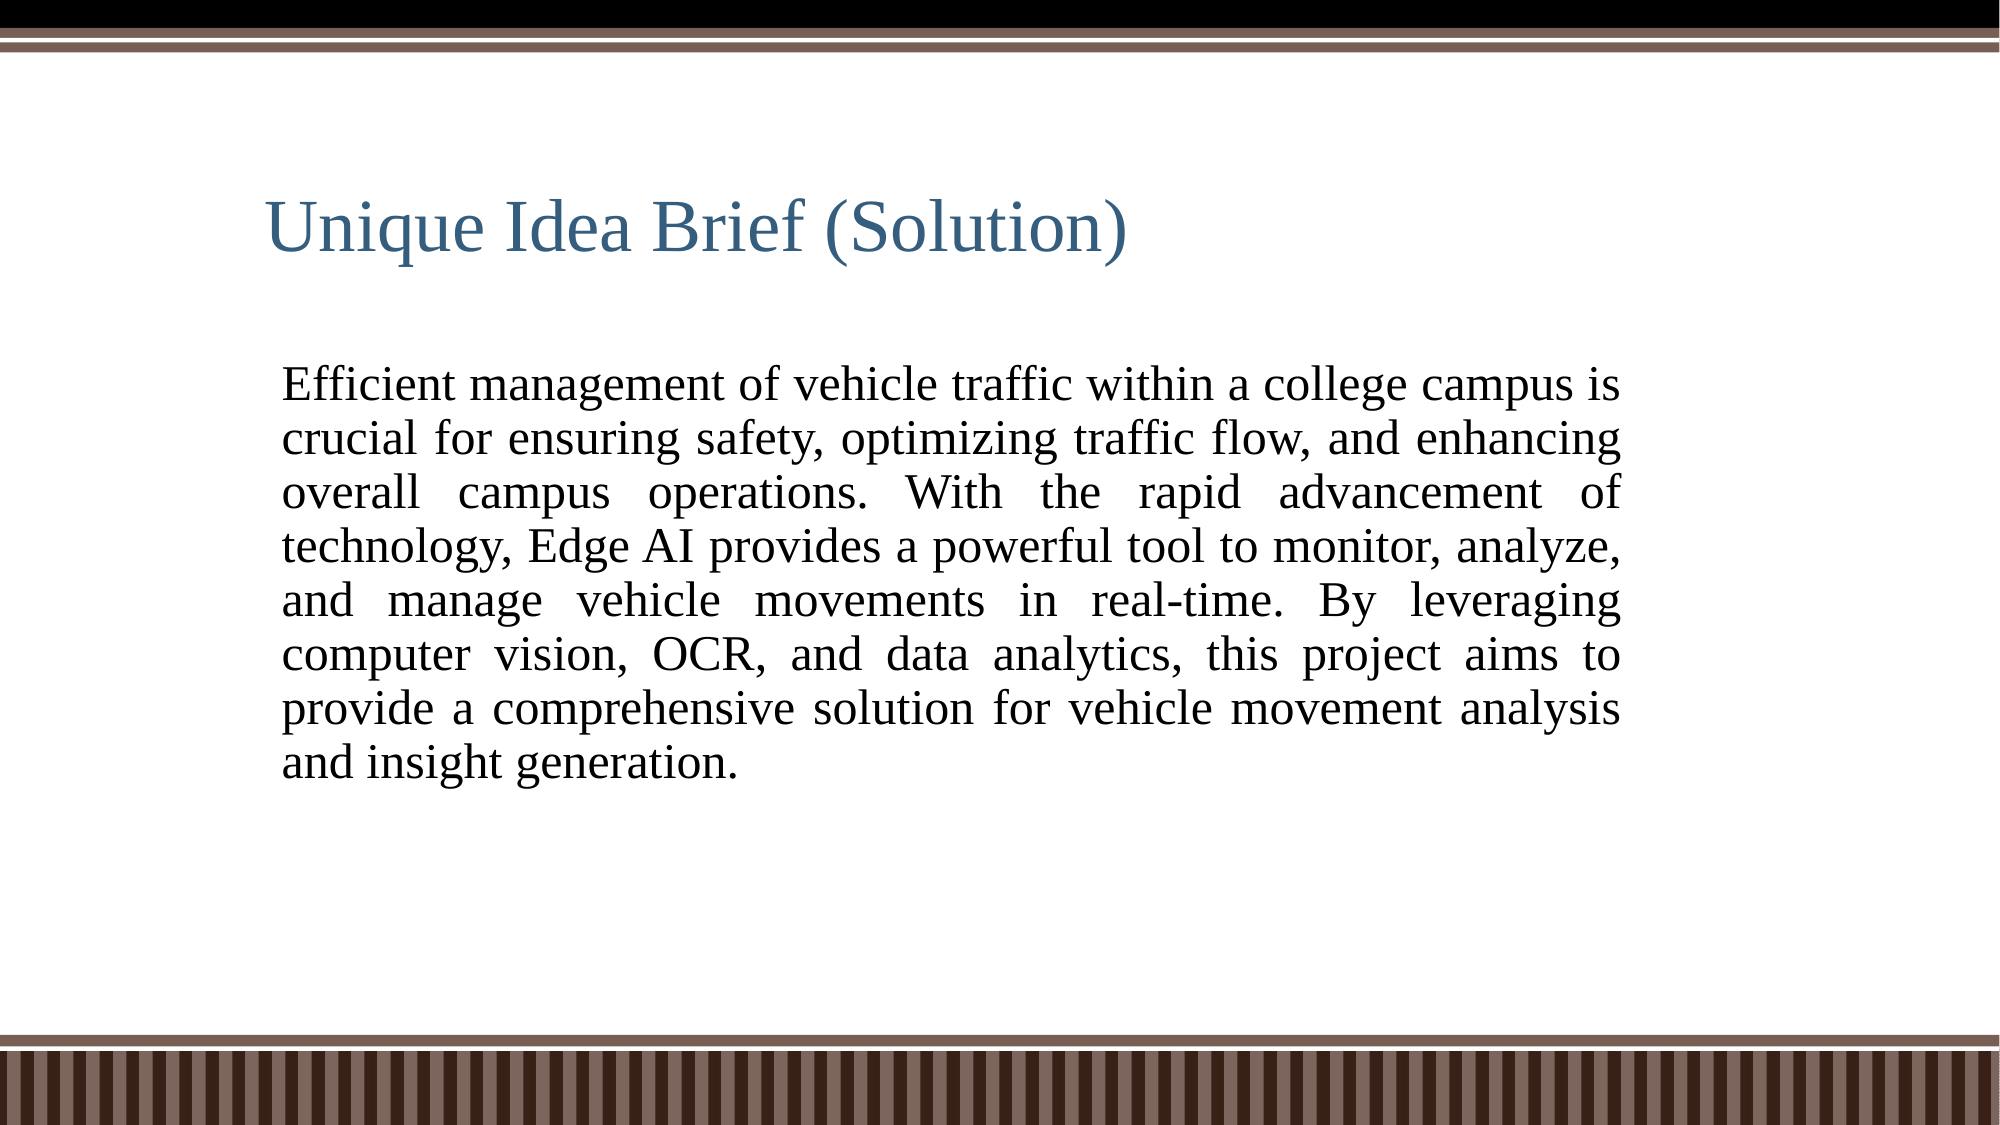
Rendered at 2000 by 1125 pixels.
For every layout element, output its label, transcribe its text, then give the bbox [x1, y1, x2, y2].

list Efficient management of vehicle traffic within a college campus is crucial for ensuring safety, optimizing traffic flow, and enhancing overall campus operations. With the rapid advancement of technology, Edge AI provides a powerful tool to monitor, analyze, and manage vehicle movements in real-time. By leveraging computer vision, OCR, and data analytics, this project aims to provide a comprehensive solution for vehicle movement analysis and insight generation. [0, 349, 1638, 920]
title Unique Idea Brief (Solution) [249, 99, 1750, 275]
